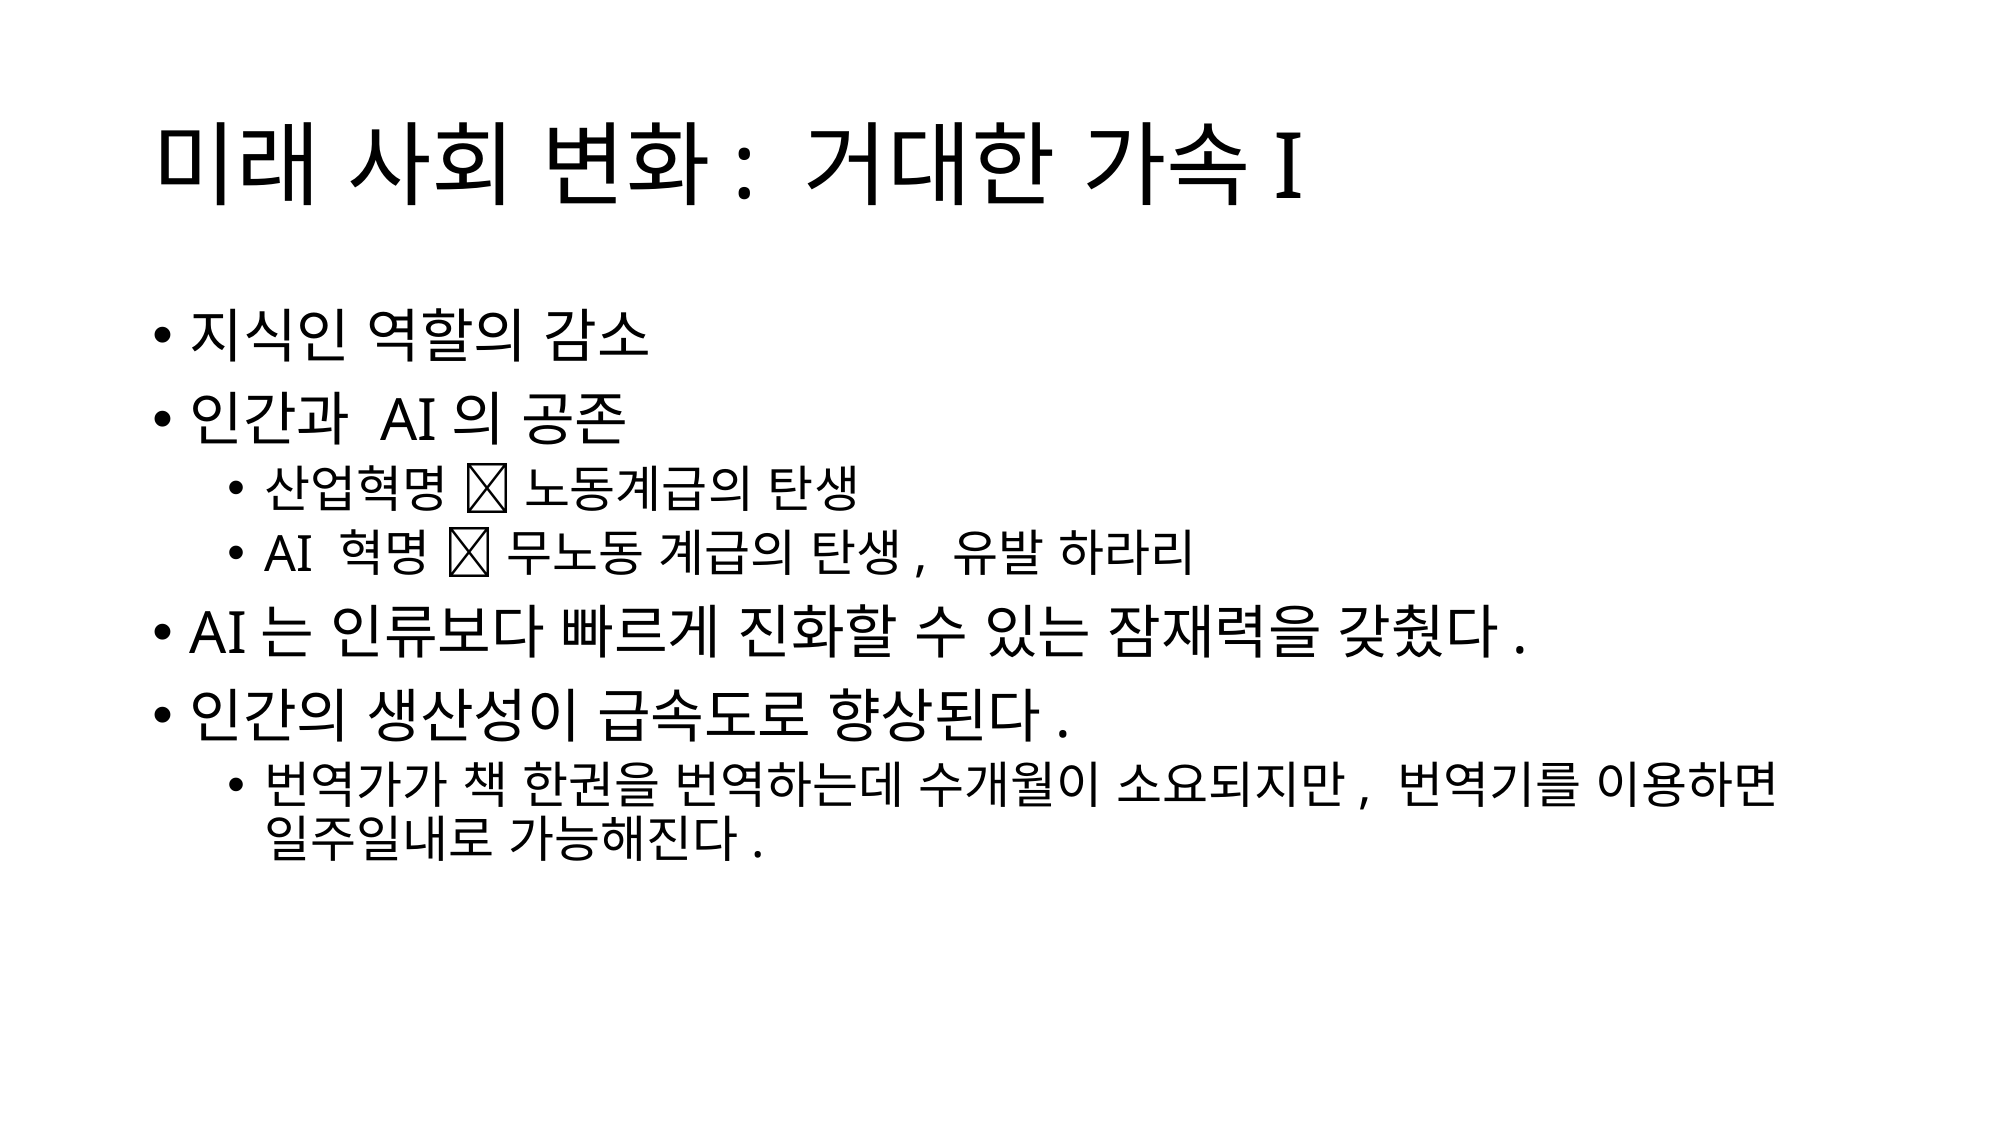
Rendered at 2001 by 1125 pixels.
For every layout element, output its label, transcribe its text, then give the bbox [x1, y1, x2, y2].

title 미래 사회 변화: 거대한 가속I [137, 59, 1863, 278]
list 지식인 역할의 감소 인간과 AI의 공존 산업혁명  노동계급의 탄생 AI 혁명  무노동 계급의 탄생, 유발 하라리 AI는 인류보다 빠르게 진화할 수 있는 잠재력을 갖췄다. 인간의 생산성이 급속도로 향상된다. 번역가가 책 한권을 번역하는데 수개월이 소요되지만, 번역기를 이용하면 일주일내로 가능해진다. [137, 299, 1863, 1014]
